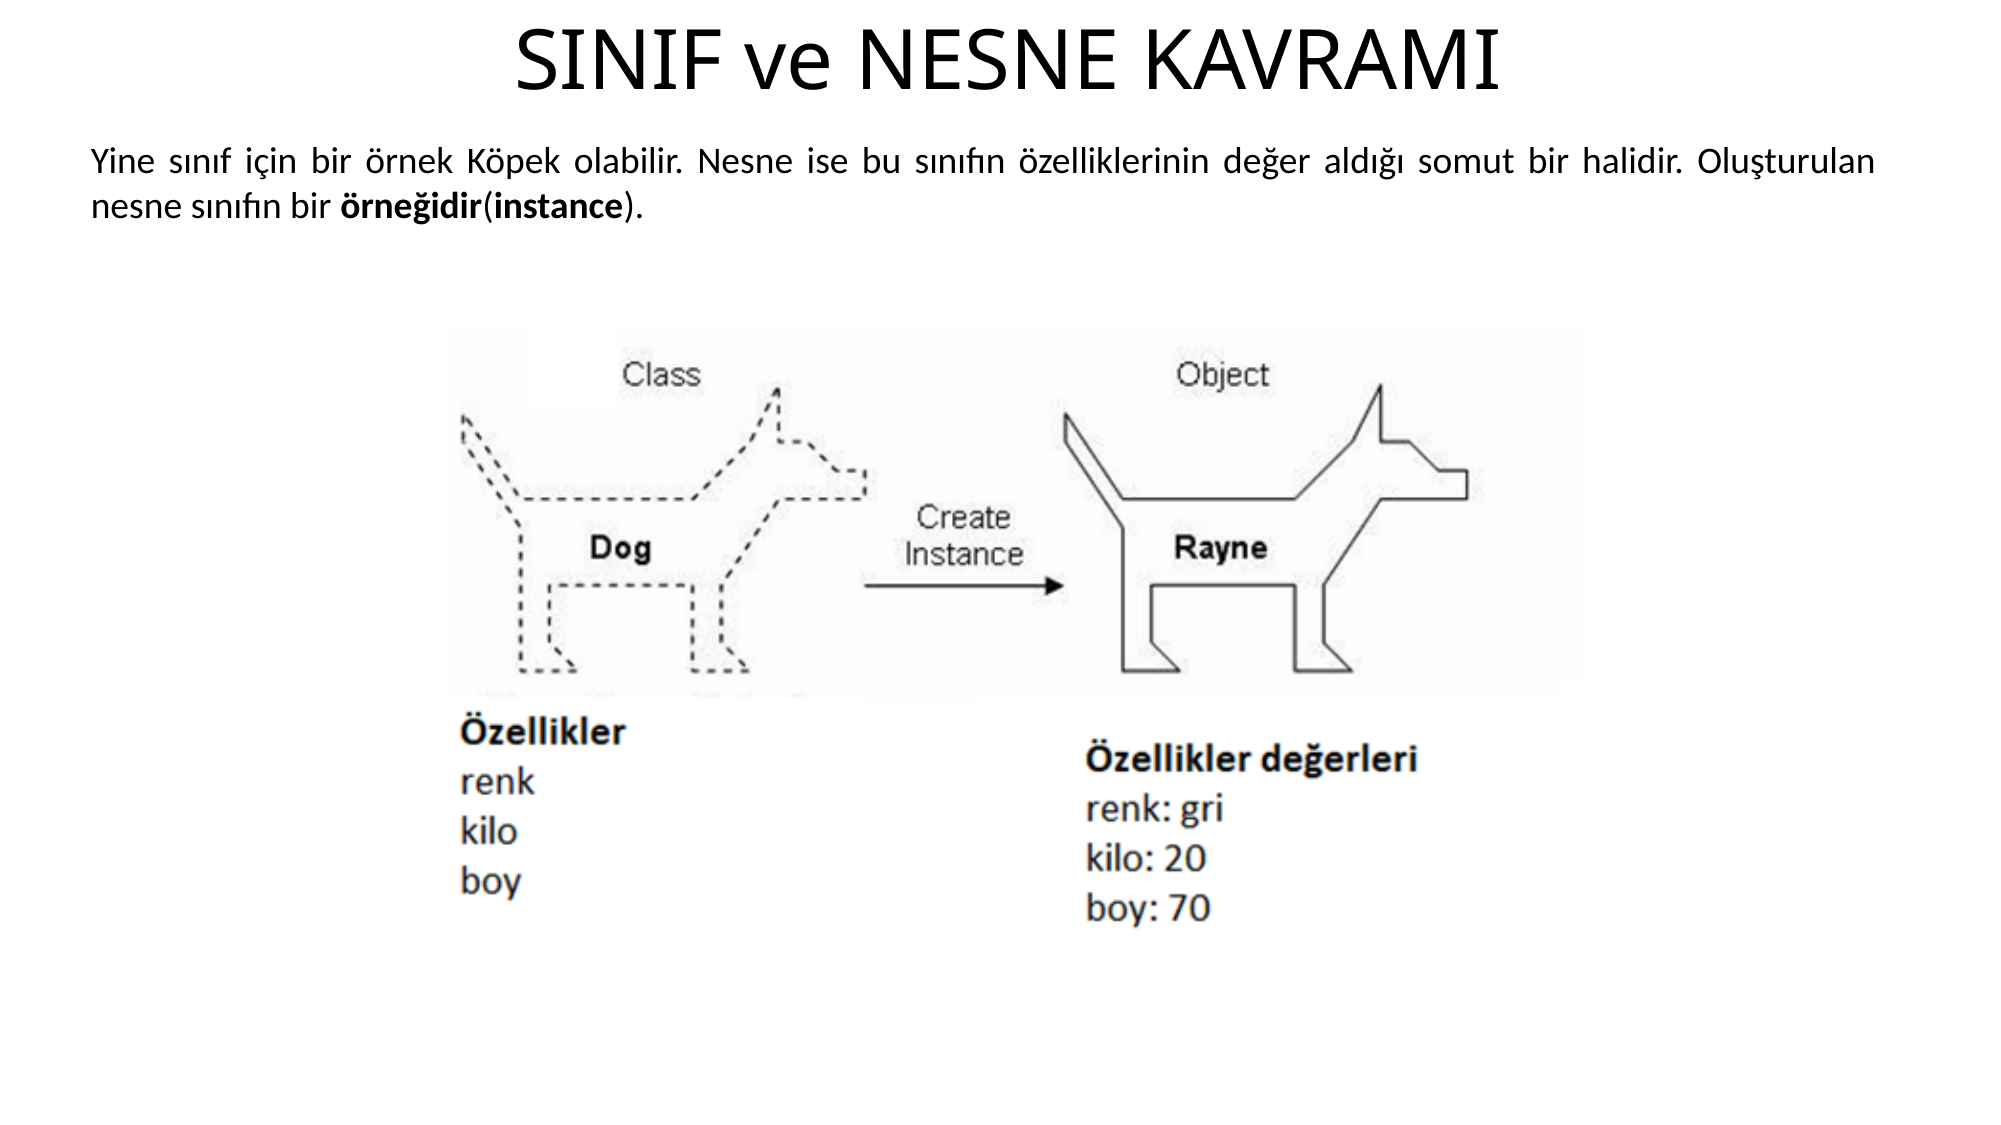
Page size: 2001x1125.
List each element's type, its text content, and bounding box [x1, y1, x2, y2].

text_box Yine sınıf için bir örnek Köpek olabilir. Nesne ise bu sınıfın özelliklerinin değer aldığı somut bir halidir. Oluşturulan nesne sınıfın bir örneğidir(instance). [76, 128, 1893, 279]
picture [432, 274, 1583, 931]
title SINIF ve NESNE KAVRAMI [145, 0, 1871, 135]
